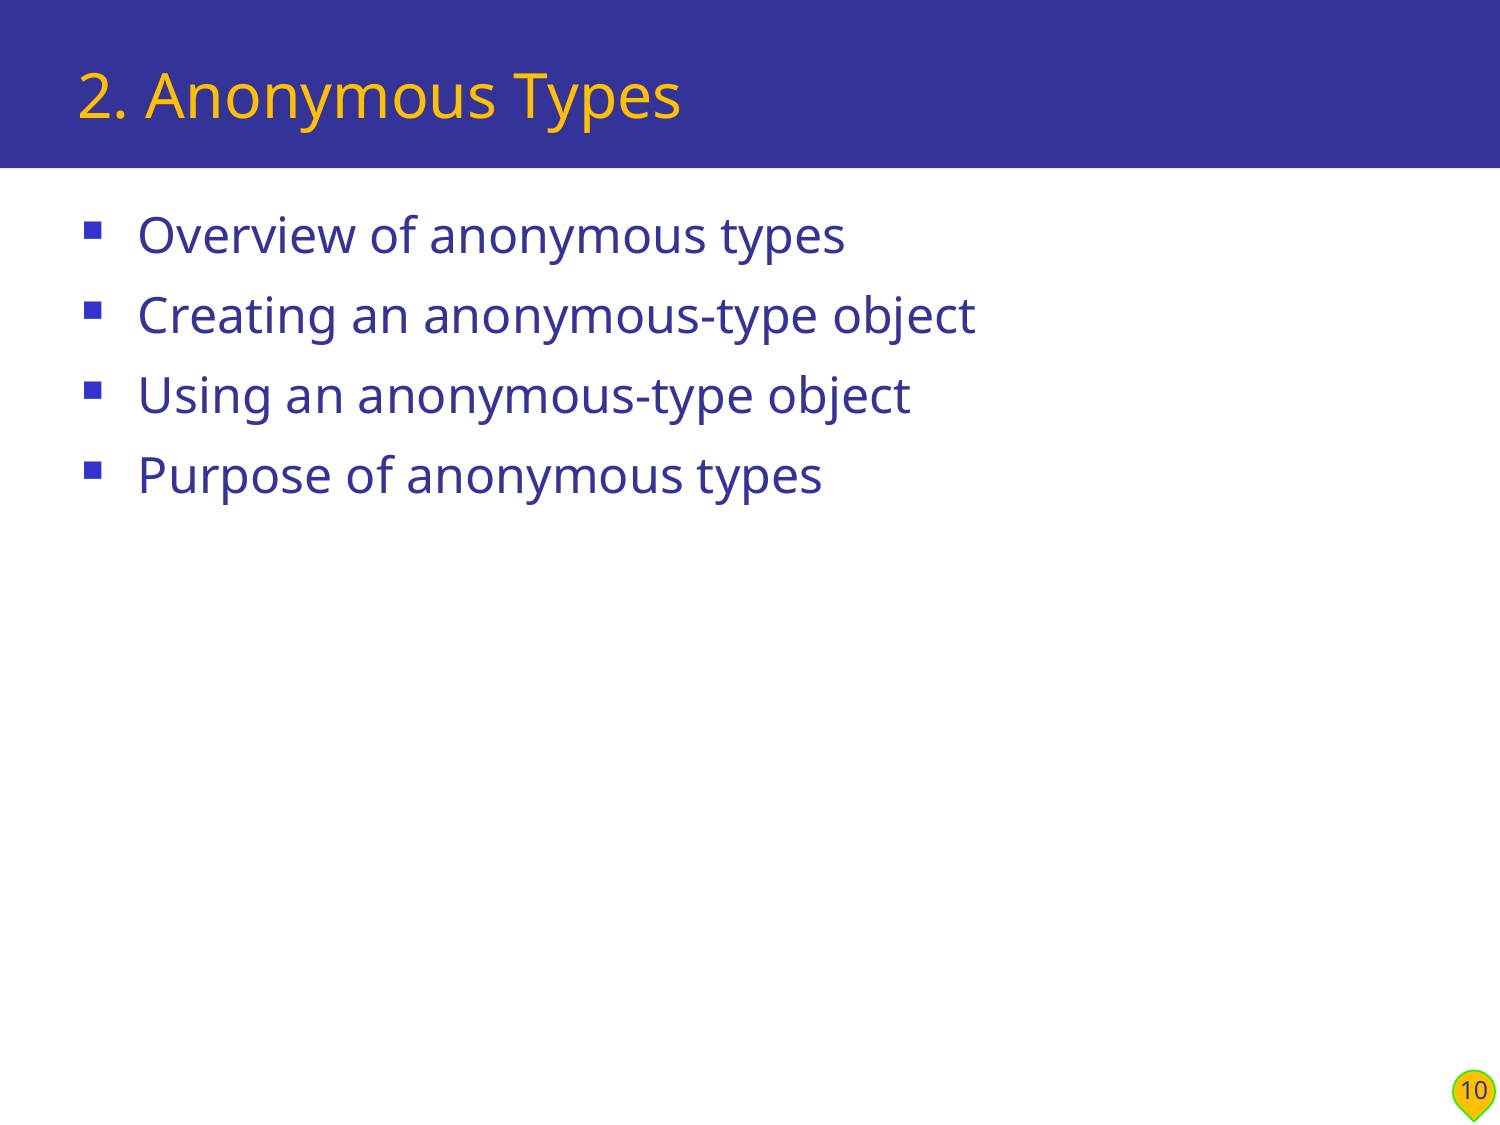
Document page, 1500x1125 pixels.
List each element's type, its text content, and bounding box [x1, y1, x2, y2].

footer 10 [1431, 1040, 1500, 1117]
title 2. Anonymous Types [61, 24, 1465, 139]
list Overview of anonymous types Creating an anonymous-type object Using an anonymous-type object Purpose of anonymous types [66, 196, 1460, 1007]
